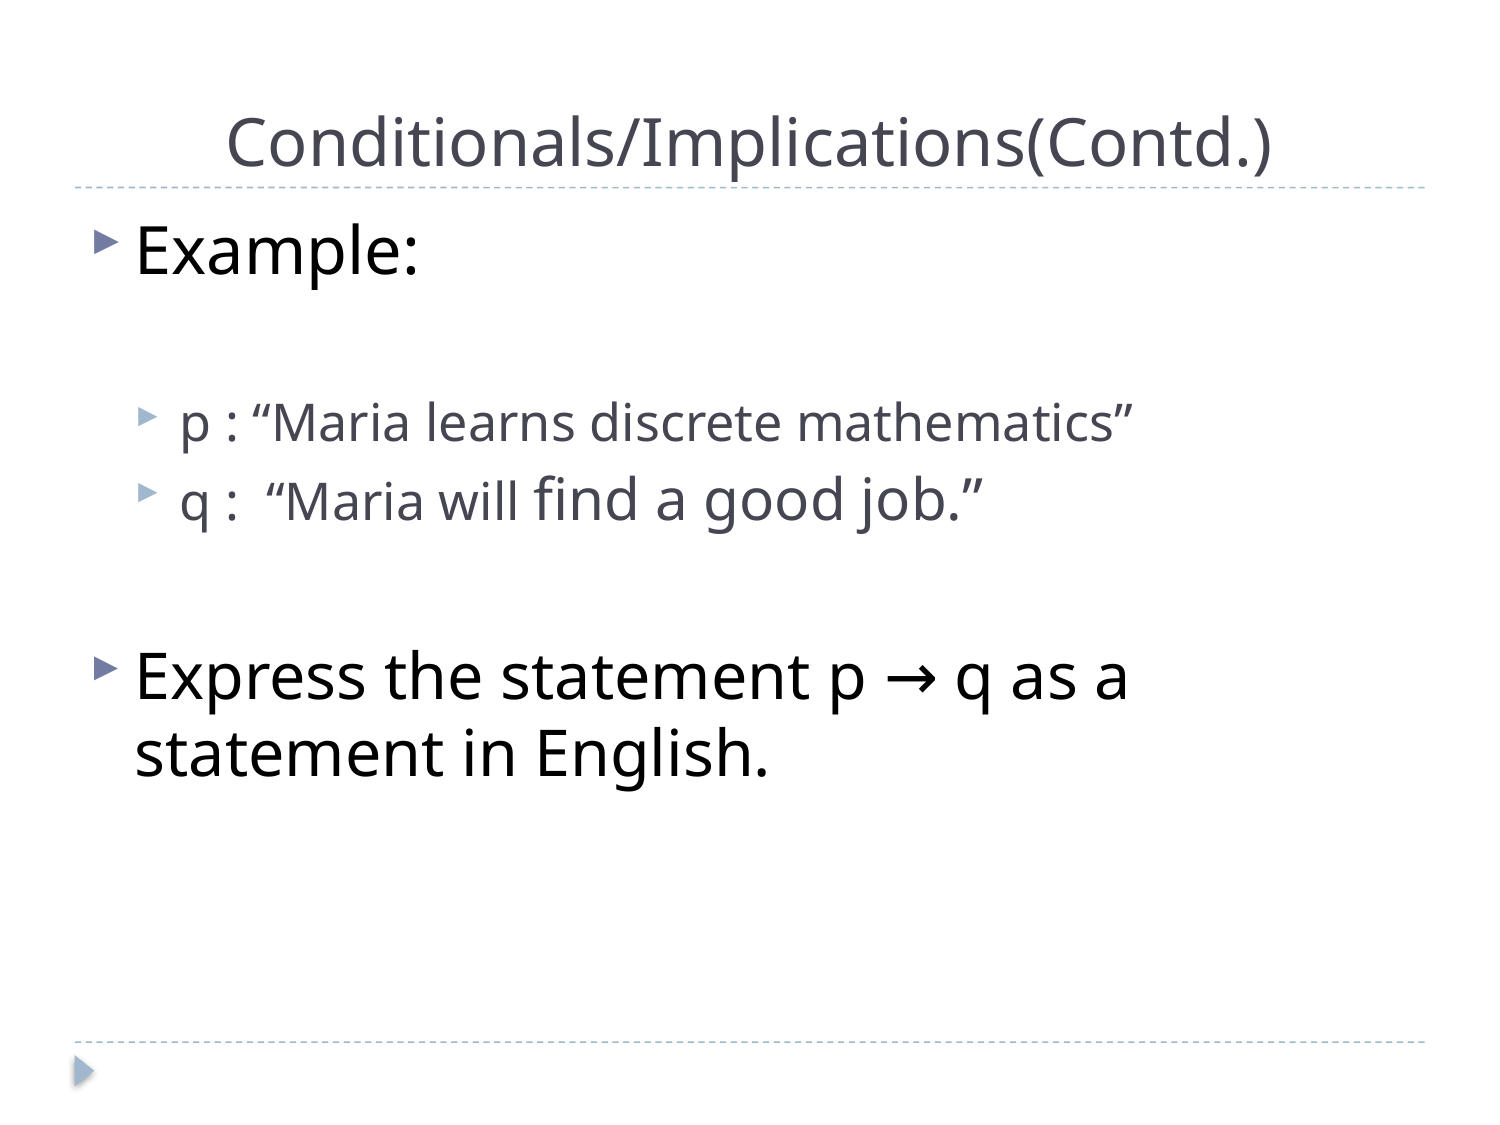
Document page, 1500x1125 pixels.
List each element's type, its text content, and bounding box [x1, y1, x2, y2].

title Conditionals/Implications(Contd.) [75, 24, 1425, 188]
list Example: p : “Maria learns discrete mathematics” q : “Maria will ﬁnd a good job.” Express the statement p → q as a statement in English. [75, 200, 1425, 1010]
